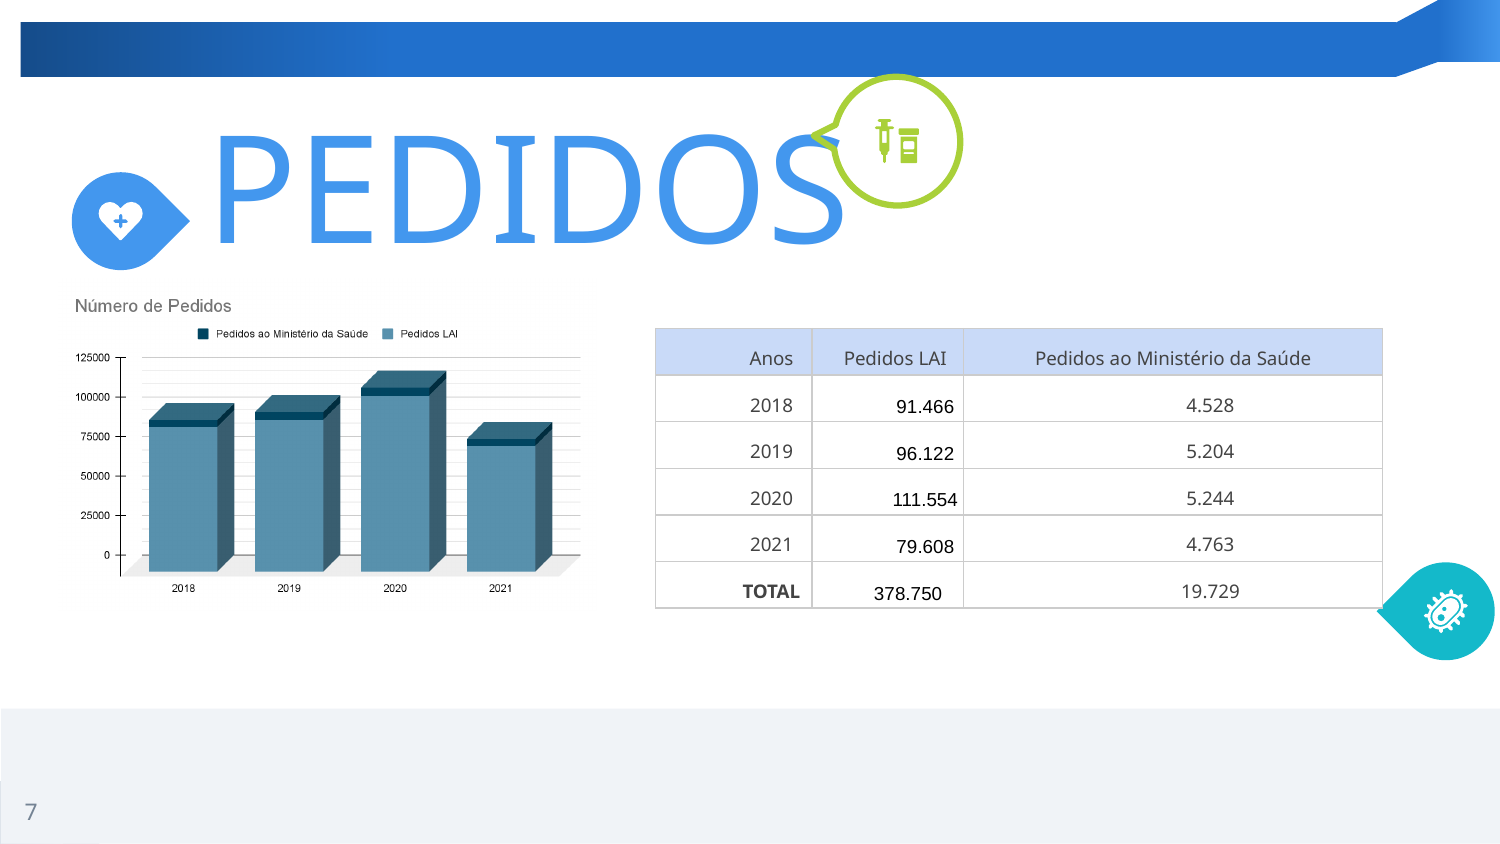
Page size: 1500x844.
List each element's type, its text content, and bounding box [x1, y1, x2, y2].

table_cell 5.244 [964, 469, 1382, 514]
text_box [813, 76, 961, 206]
table_cell 4.528 [964, 376, 1382, 421]
title PEDIDOS [206, 94, 857, 273]
table_cell 91.466 [813, 376, 963, 421]
text_box [98, 201, 143, 241]
table_cell 111.554 [813, 469, 963, 514]
table_cell 2019 [656, 422, 811, 468]
table_cell 96.122 [813, 422, 963, 468]
text_box [1, 708, 1500, 844]
text_box [71, 172, 190, 271]
table_cell 4.763 [964, 516, 1382, 561]
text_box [874, 118, 920, 164]
table_cell 79.608 [813, 516, 963, 561]
table_header Pedidos LAI [813, 329, 963, 374]
picture [58, 278, 598, 611]
table_cell 378.750 [813, 562, 963, 607]
table_header Anos [656, 329, 811, 374]
table_cell 2020 [656, 469, 811, 514]
table_cell 19.729 [964, 562, 1382, 607]
table_cell 2018 [656, 376, 811, 421]
text_box [1376, 562, 1495, 661]
slide_number ‹#› [0, 781, 63, 844]
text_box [1423, 588, 1469, 634]
table_cell 2021 [656, 516, 811, 561]
table_header Pedidos ao Ministério da Saúde [964, 329, 1382, 374]
table_cell 5.204 [964, 422, 1382, 468]
table_cell TOTAL [656, 562, 811, 607]
